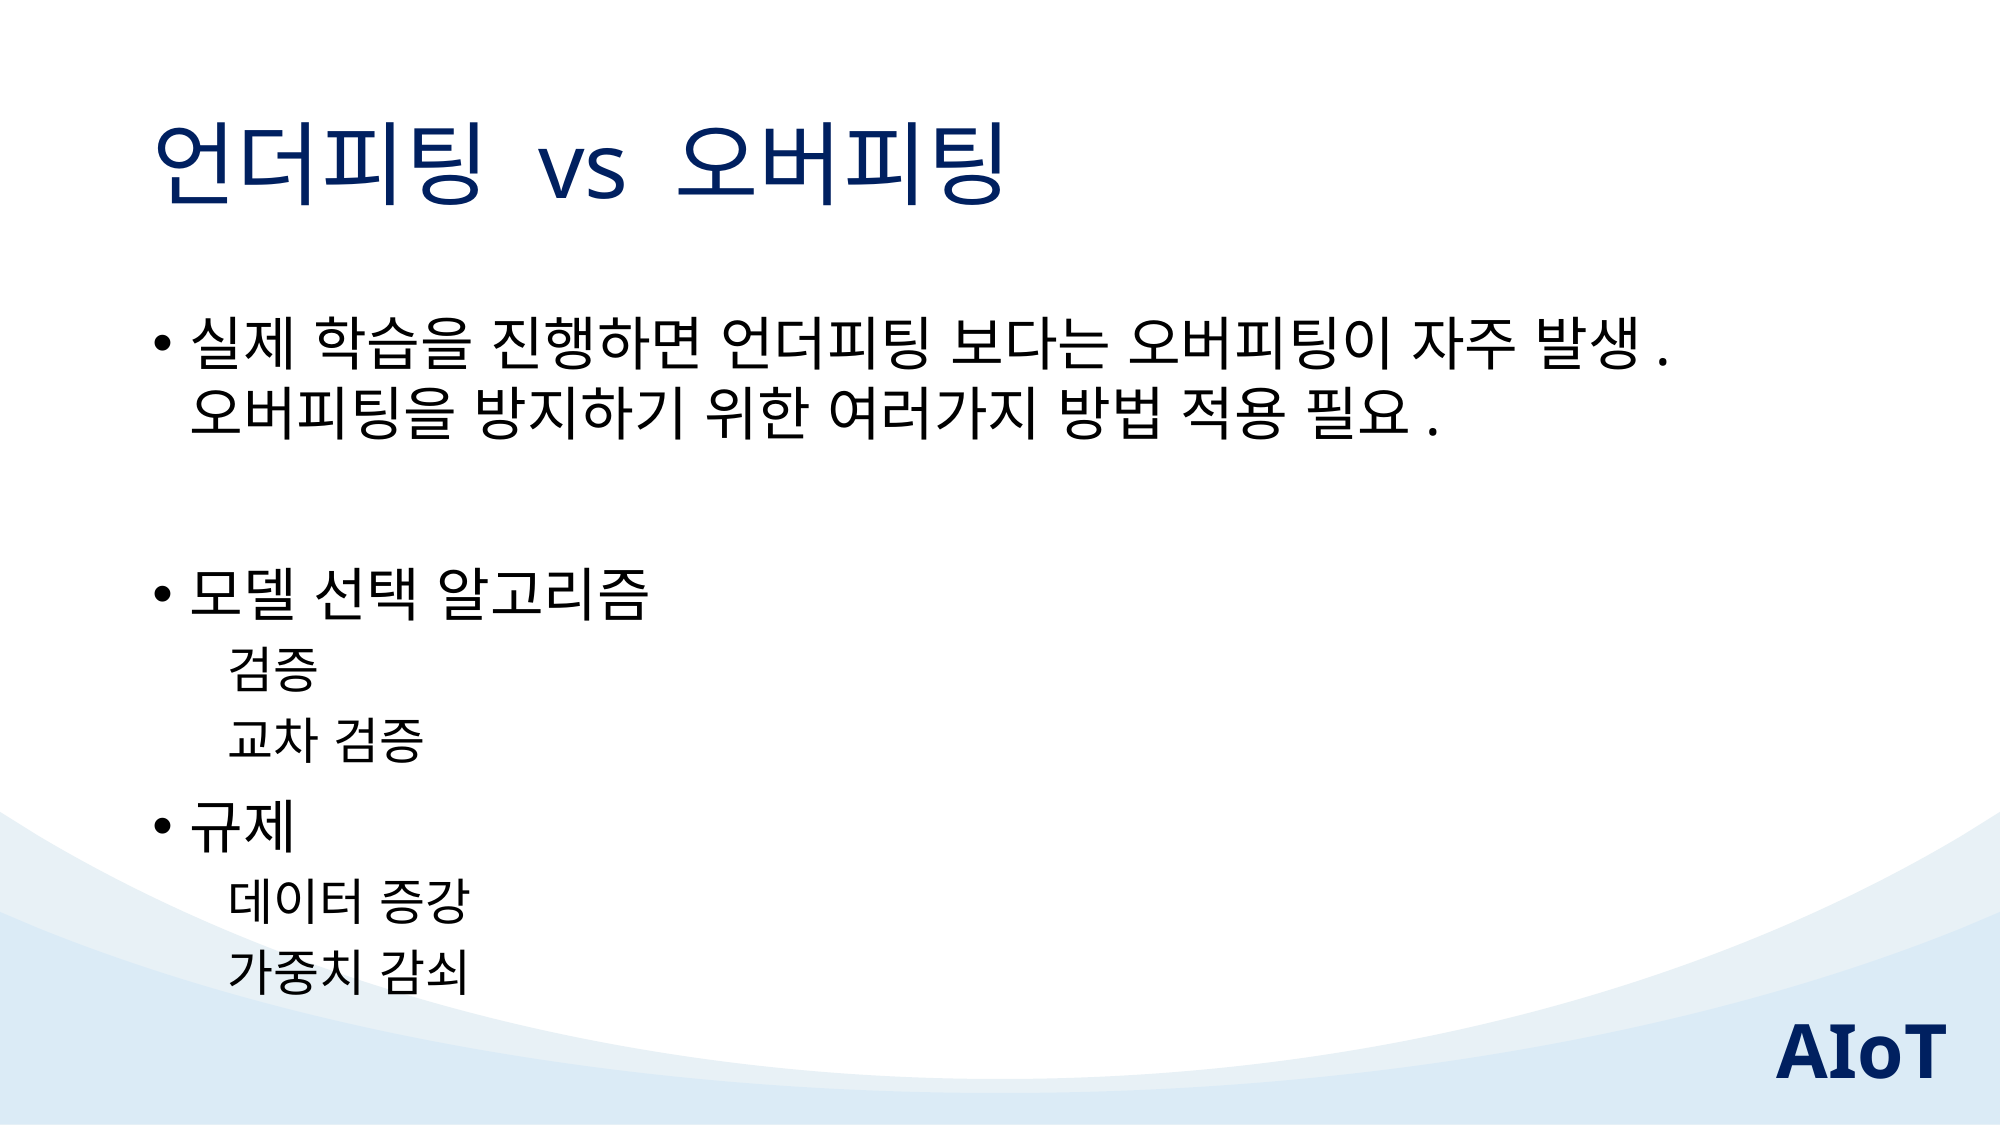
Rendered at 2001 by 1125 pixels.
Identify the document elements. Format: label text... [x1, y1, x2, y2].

title 언더피팅 vs 오버피팅 [137, 59, 1863, 278]
list 실제 학습을 진행하면 언더피팅 보다는 오버피팅이 자주 발생. 오버피팅을 방지하기 위한 여러가지 방법 적용 필요. 모델 선택 알고리즘 검증 교차 검증 규제 데이터 증강 가중치 감쇠 [137, 299, 1863, 1112]
